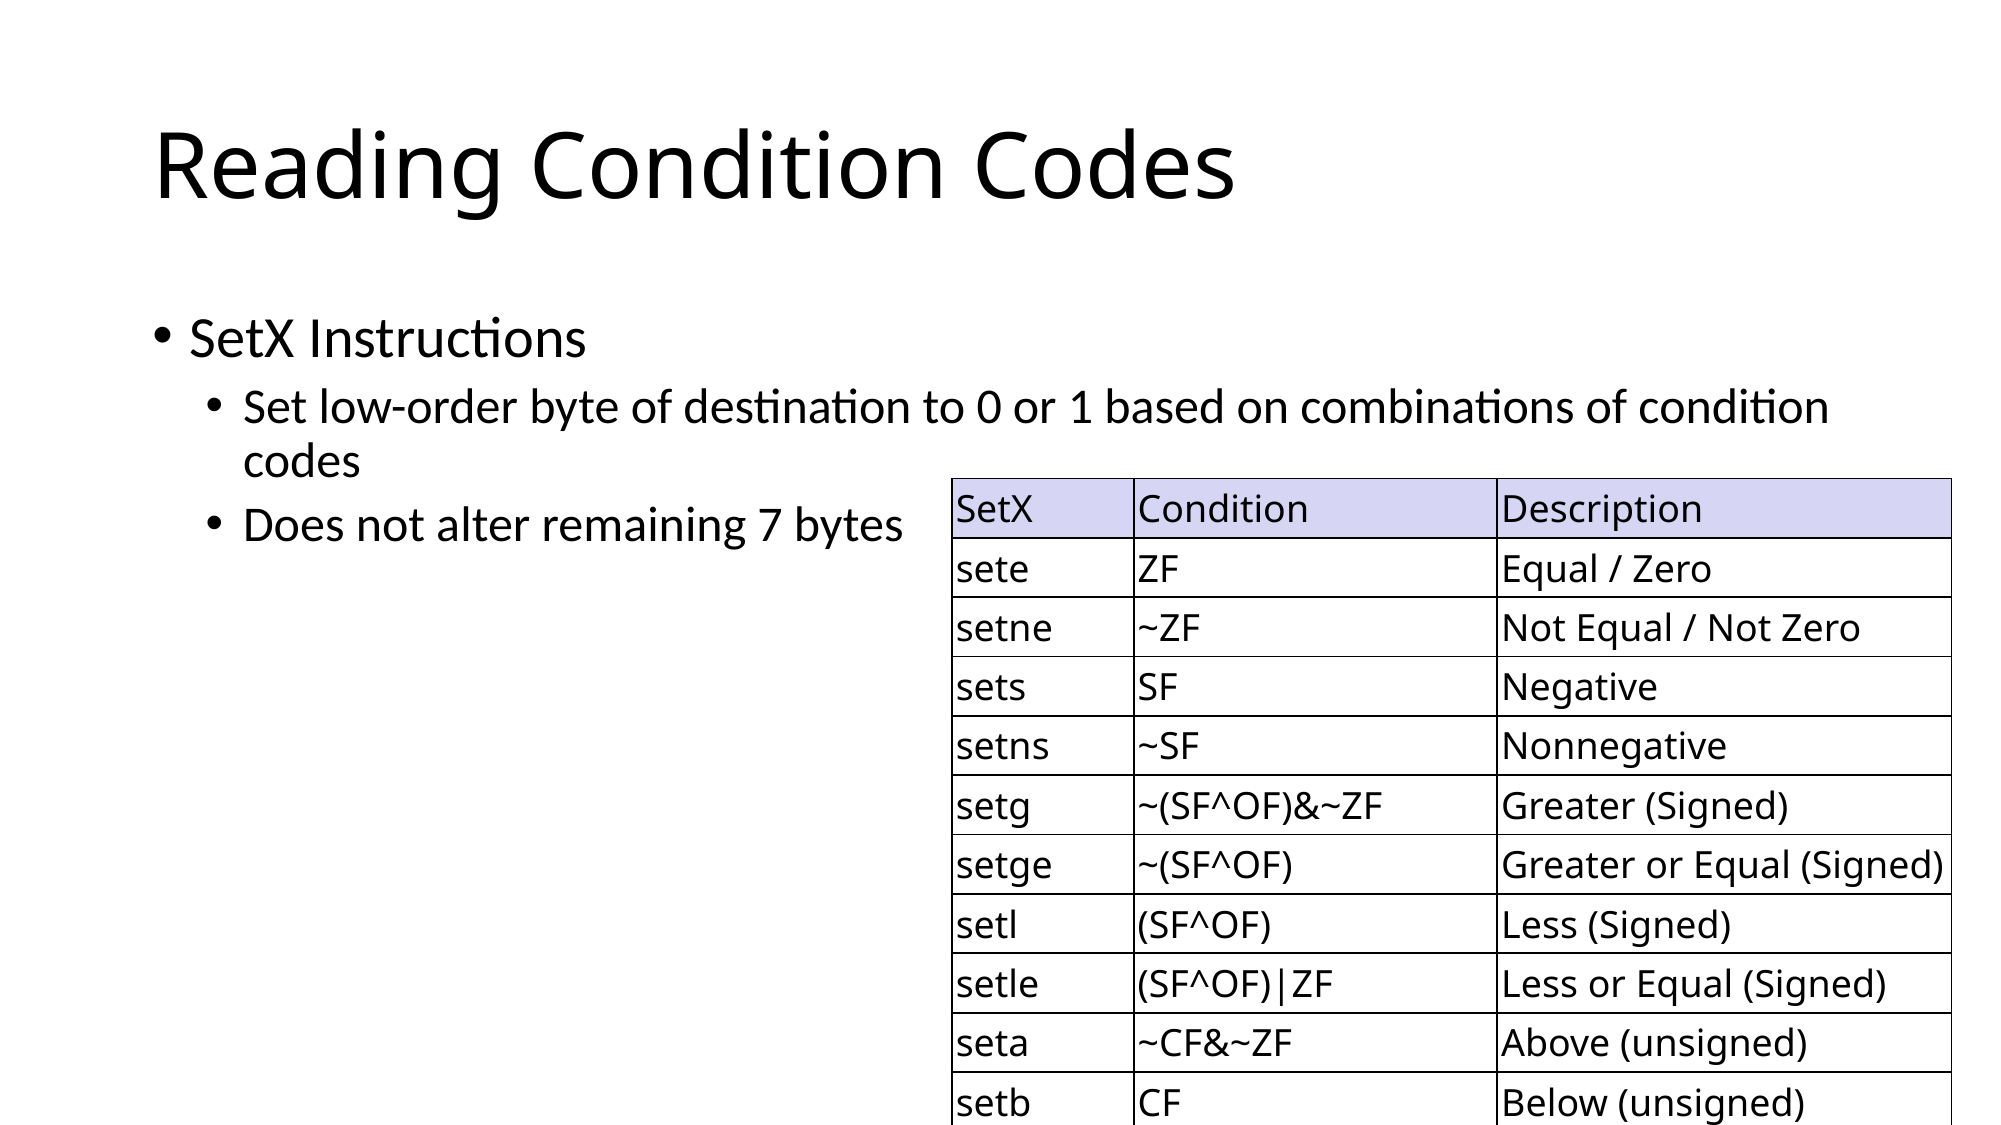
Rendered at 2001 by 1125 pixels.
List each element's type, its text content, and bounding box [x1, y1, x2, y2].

table_cell setg [953, 776, 1133, 834]
table_cell setb [953, 1073, 1133, 1125]
title Reading Condition Codes [137, 59, 1863, 278]
table_cell ~(SF^OF) [1135, 835, 1496, 893]
table_cell ZF [1135, 539, 1496, 596]
table_cell CF [1135, 1073, 1496, 1125]
table_cell Greater or Equal (Signed) [1498, 835, 1951, 893]
table_cell ~SF [1135, 717, 1496, 774]
table_cell ~CF&~ZF [1135, 1014, 1496, 1071]
table_cell sete [953, 539, 1133, 596]
table_header Condition [1135, 479, 1496, 537]
table_cell Equal / Zero [1498, 539, 1951, 596]
table_cell SF [1135, 657, 1496, 715]
table_cell Greater (Signed) [1498, 776, 1951, 834]
table_cell Negative [1498, 657, 1951, 715]
table_header Description [1498, 479, 1951, 537]
table_header SetX [953, 479, 1133, 537]
table_cell setns [953, 717, 1133, 774]
table_cell ~(SF^OF)&~ZF [1135, 776, 1496, 834]
table_cell setl [953, 895, 1133, 952]
table_cell sets [953, 657, 1133, 715]
table_cell setge [953, 835, 1133, 893]
table_cell Less or Equal (Signed) [1498, 954, 1951, 1012]
table_cell setle [953, 954, 1133, 1012]
table_cell (SF^OF) [1135, 895, 1496, 952]
list SetX Instructions Set low-order byte of destination to 0 or 1 based on combinations of condition codes Does not alter remaining 7 bytes [137, 299, 1863, 1014]
table_cell setne [953, 598, 1133, 656]
table_cell ~ZF [1135, 598, 1496, 656]
table_cell seta [953, 1014, 1133, 1071]
table_cell Nonnegative [1498, 717, 1951, 774]
table_cell Below (unsigned) [1498, 1073, 1951, 1125]
table_cell (SF^OF)|ZF [1135, 954, 1496, 1012]
table_cell Not Equal / Not Zero [1498, 598, 1951, 656]
table_cell Less (Signed) [1498, 895, 1951, 952]
table_cell Above (unsigned) [1498, 1014, 1951, 1071]
